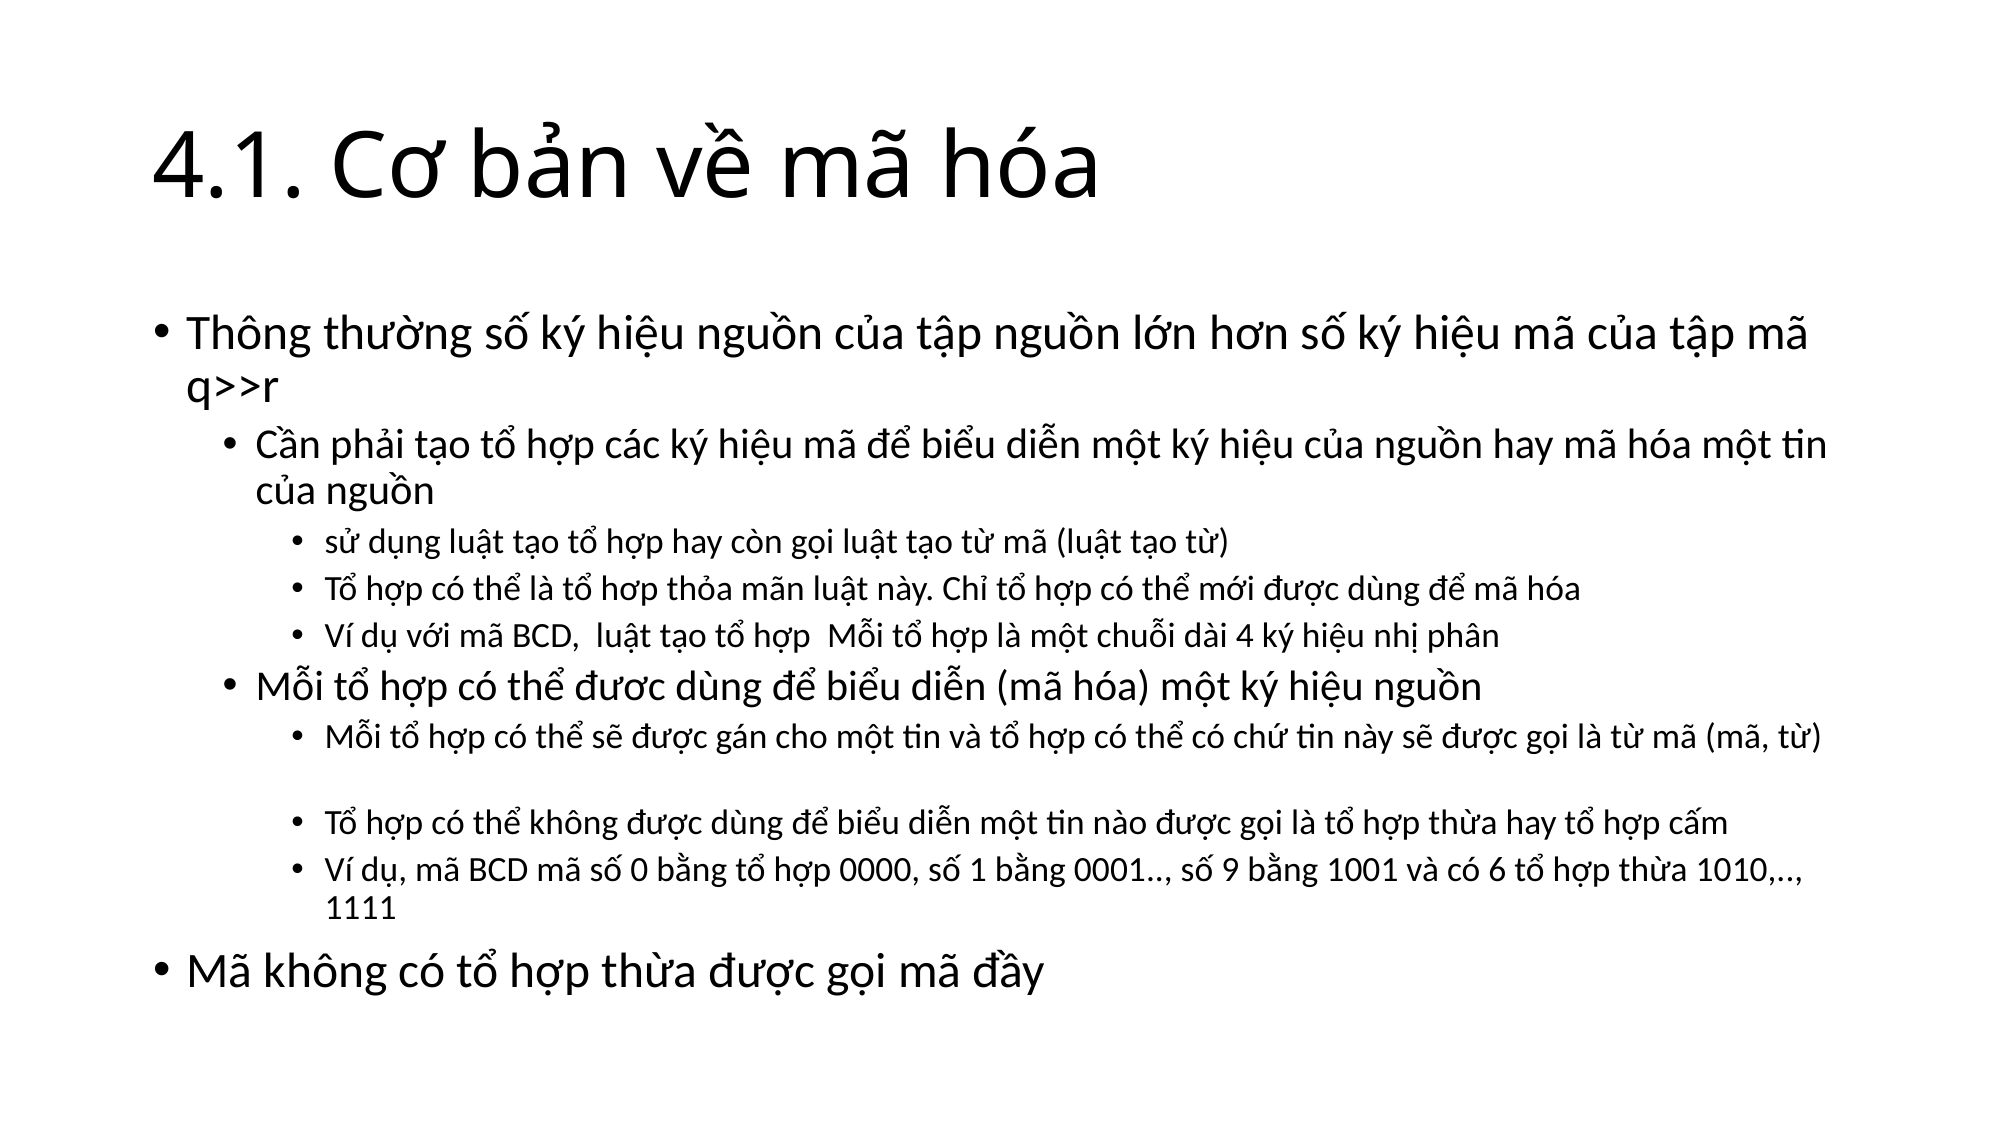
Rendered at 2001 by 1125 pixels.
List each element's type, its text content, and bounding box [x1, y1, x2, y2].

text_box Thông thường số ký hiệu nguồn của tập nguồn lớn hơn số ký hiệu mã của tập mã q>>r Cần phải tạo tổ hợp các ký hiệu mã để biểu diễn một ký hiệu của nguồn hay mã hóa một tin của nguồn sử dụng luật tạo tổ hợp hay còn gọi luật tạo từ mã (luật tạo từ) Tổ hợp có thể là tổ hơp thỏa mãn luật này. Chỉ tổ hợp có thể mới được dùng để mã hóa Ví dụ với mã BCD, luật tạo tổ hợp Mỗi tổ hợp là một chuỗi dài 4 ký hiệu nhị phân Mỗi tổ hợp có thể đươc dùng để biểu diễn (mã hóa) một ký hiệu nguồn Mỗi tổ hợp có thể sẽ được gán cho một tin và tổ hợp có thể có chứ tin này sẽ được gọi là từ mã (mã, từ) Tổ hợp có thể không được dùng để biểu diễn một tin nào được gọi là tổ hợp thừa hay tổ hợp cấm Ví dụ, mã BCD mã số 0 bằng tổ hợp 0000, số 1 bằng 0001.., số 9 bằng 1001 và có 6 tổ hợp thừa 1010,.., 1111 Mã không có tổ hợp thừa được gọi mã đầy [137, 299, 1861, 1012]
text_box 4.1. Cơ bản về mã hóa [137, 59, 1861, 276]
